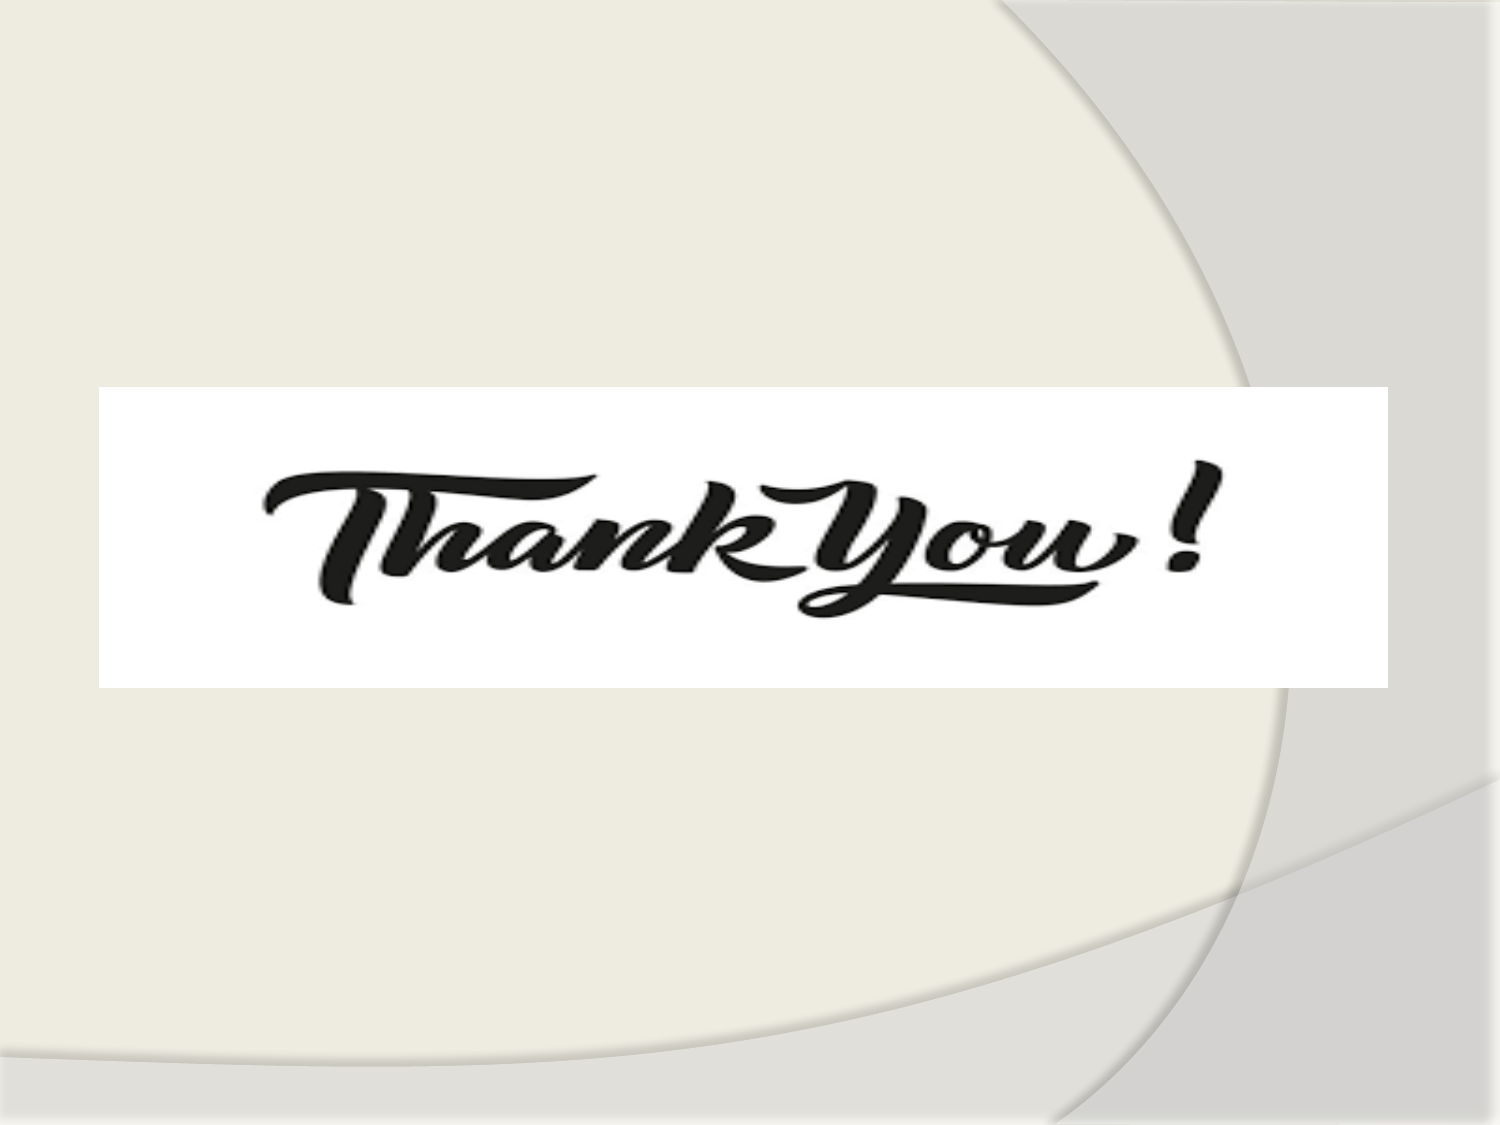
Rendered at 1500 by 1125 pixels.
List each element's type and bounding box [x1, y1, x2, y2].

picture [99, 387, 1388, 688]
